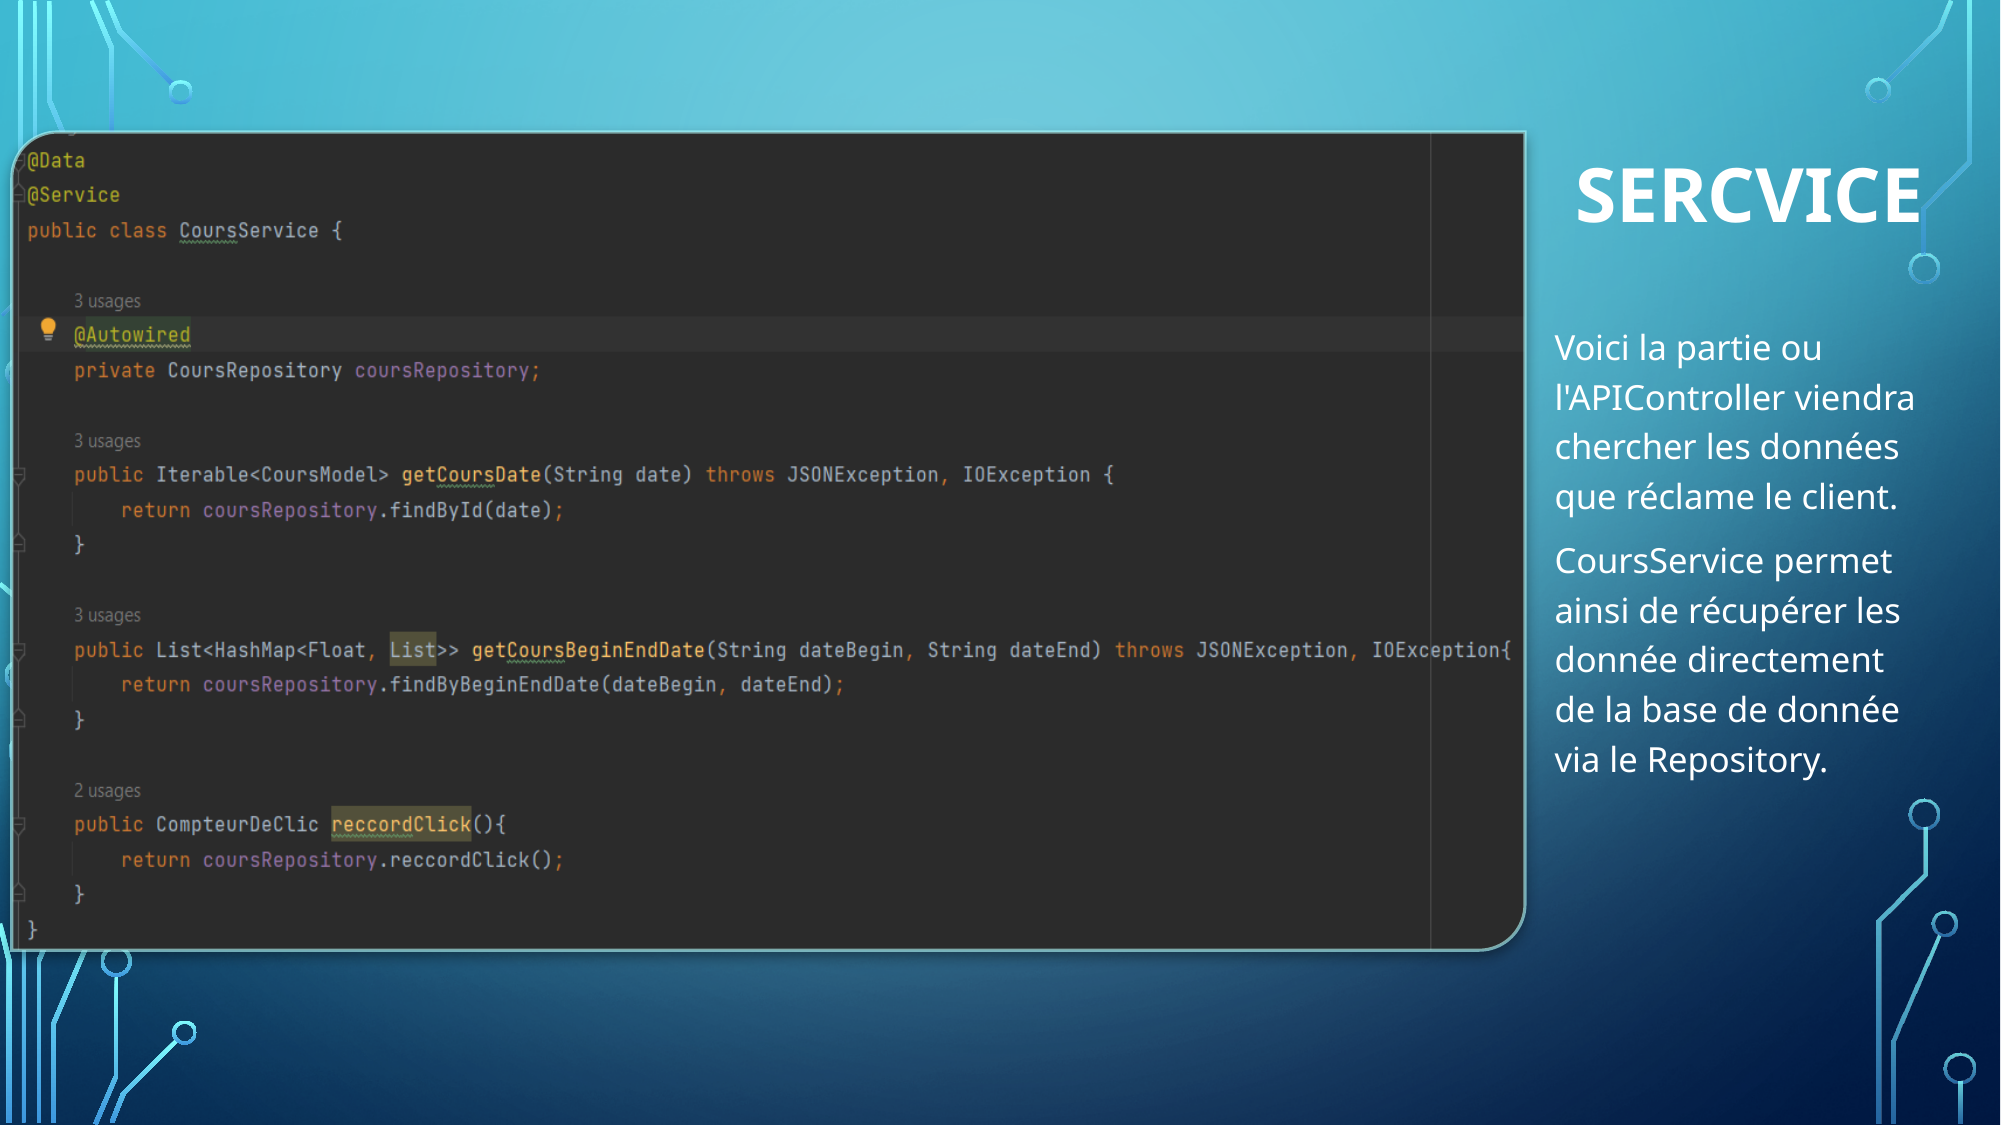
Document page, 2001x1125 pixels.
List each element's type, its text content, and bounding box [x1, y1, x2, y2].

title Sercvice [1560, 77, 1950, 320]
picture [11, 131, 1526, 951]
list Voici la partie ou l'APIController viendra chercher les données que réclame le client. CoursService permet ainsi de récupérer les donnée directement de la base de donnée via le Repository. [1539, 310, 1940, 892]
